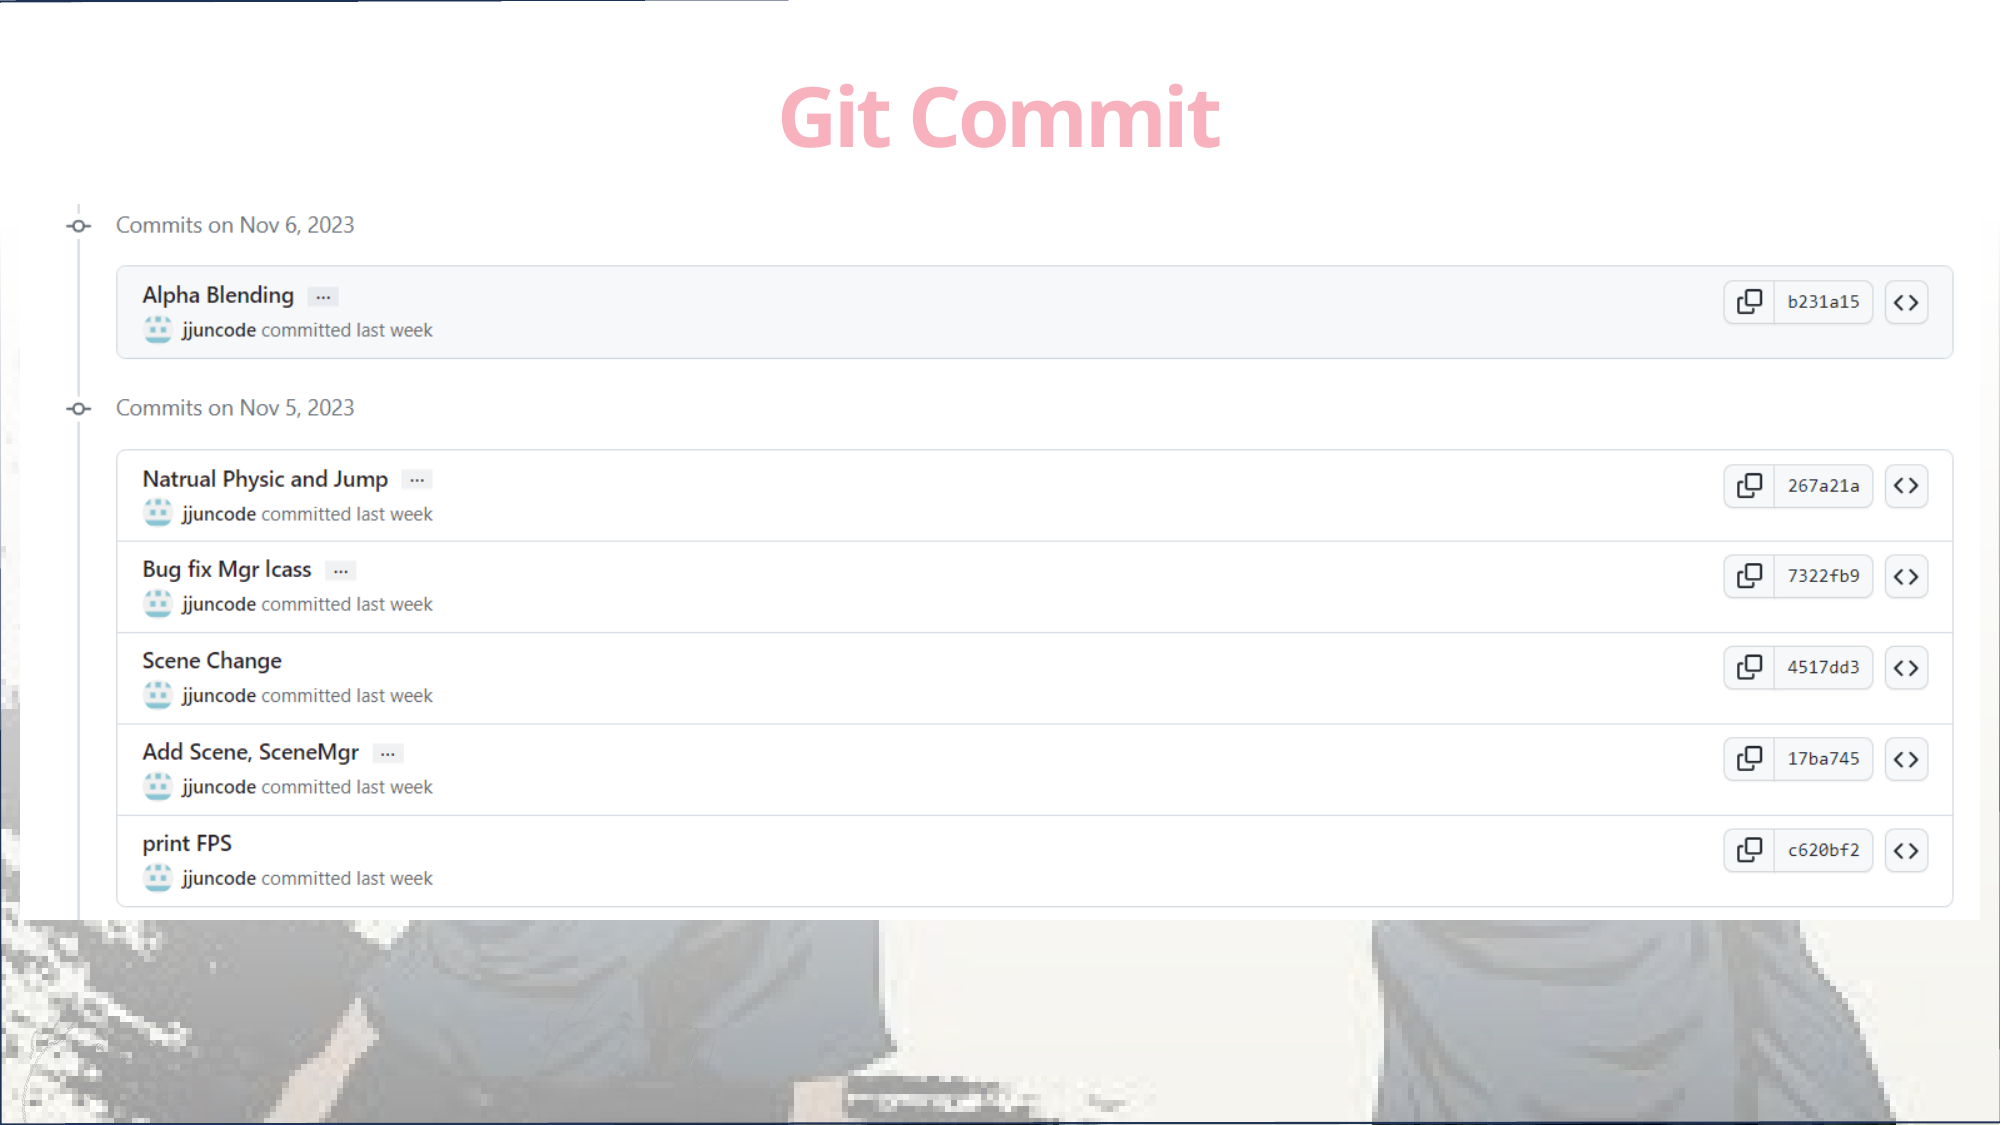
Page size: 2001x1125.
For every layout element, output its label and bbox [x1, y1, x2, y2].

text_box [0, 0, 2000, 1125]
picture [20, 204, 1980, 920]
